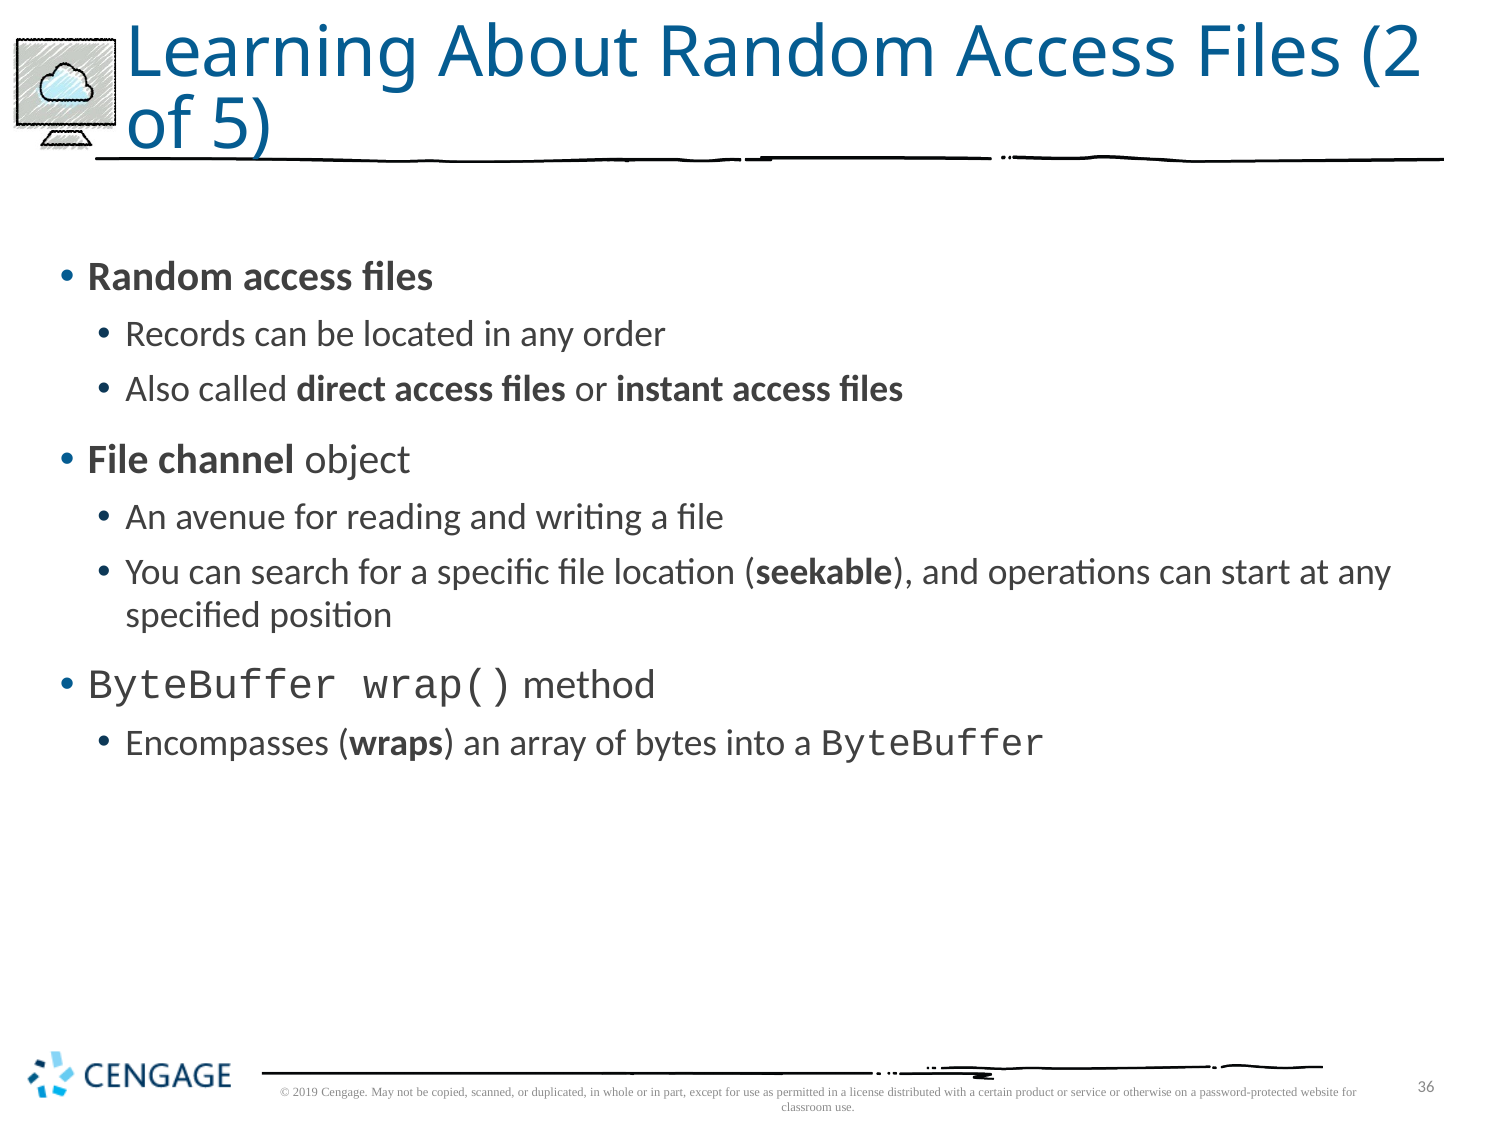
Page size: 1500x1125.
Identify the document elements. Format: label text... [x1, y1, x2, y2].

picture [7, 1037, 244, 1111]
footer © 2019 Cengage. May not be copied, scanned, or duplicated, in whole or in part, except for use as permitted in a license distributed with a certain product or service or otherwise on a password-protected website for classroom use. [261, 1079, 1375, 1120]
picture [12, 36, 117, 151]
picture [261, 1064, 1323, 1079]
list Random access files Records can be located in any order Also called direct access files or instant access files File channel object An avenue for reading and writing a file You can search for a specific file location (seekable), and operations can start at any specified position ByteBuffer wrap() method Encompasses (wraps) an array of bytes into a ByteBuffer [59, 252, 1441, 770]
picture [95, 155, 1444, 163]
title Learning About Random Access Files (2 of 5) [125, 54, 1442, 128]
